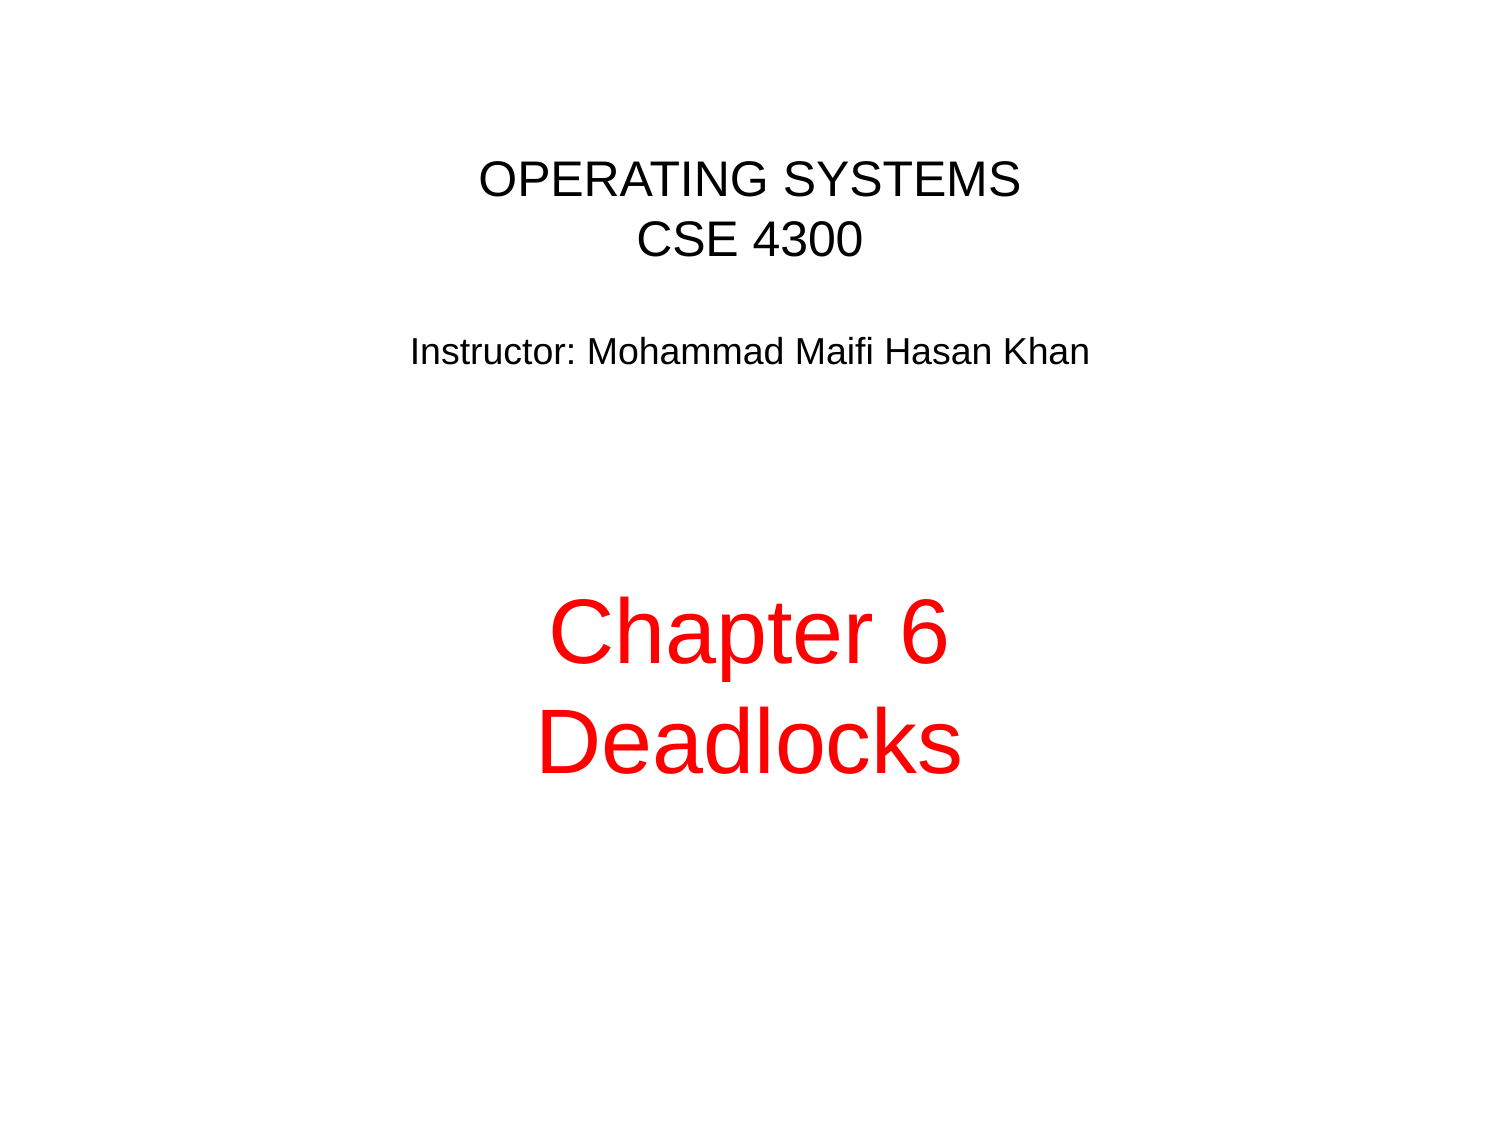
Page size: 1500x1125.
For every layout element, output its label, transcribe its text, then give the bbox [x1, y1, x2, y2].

title OPERATING SYSTEMS CSE 4300 Instructor: Mohammad Maifi Hasan Khan Chapter 6 Deadlocks [112, 57, 1388, 881]
